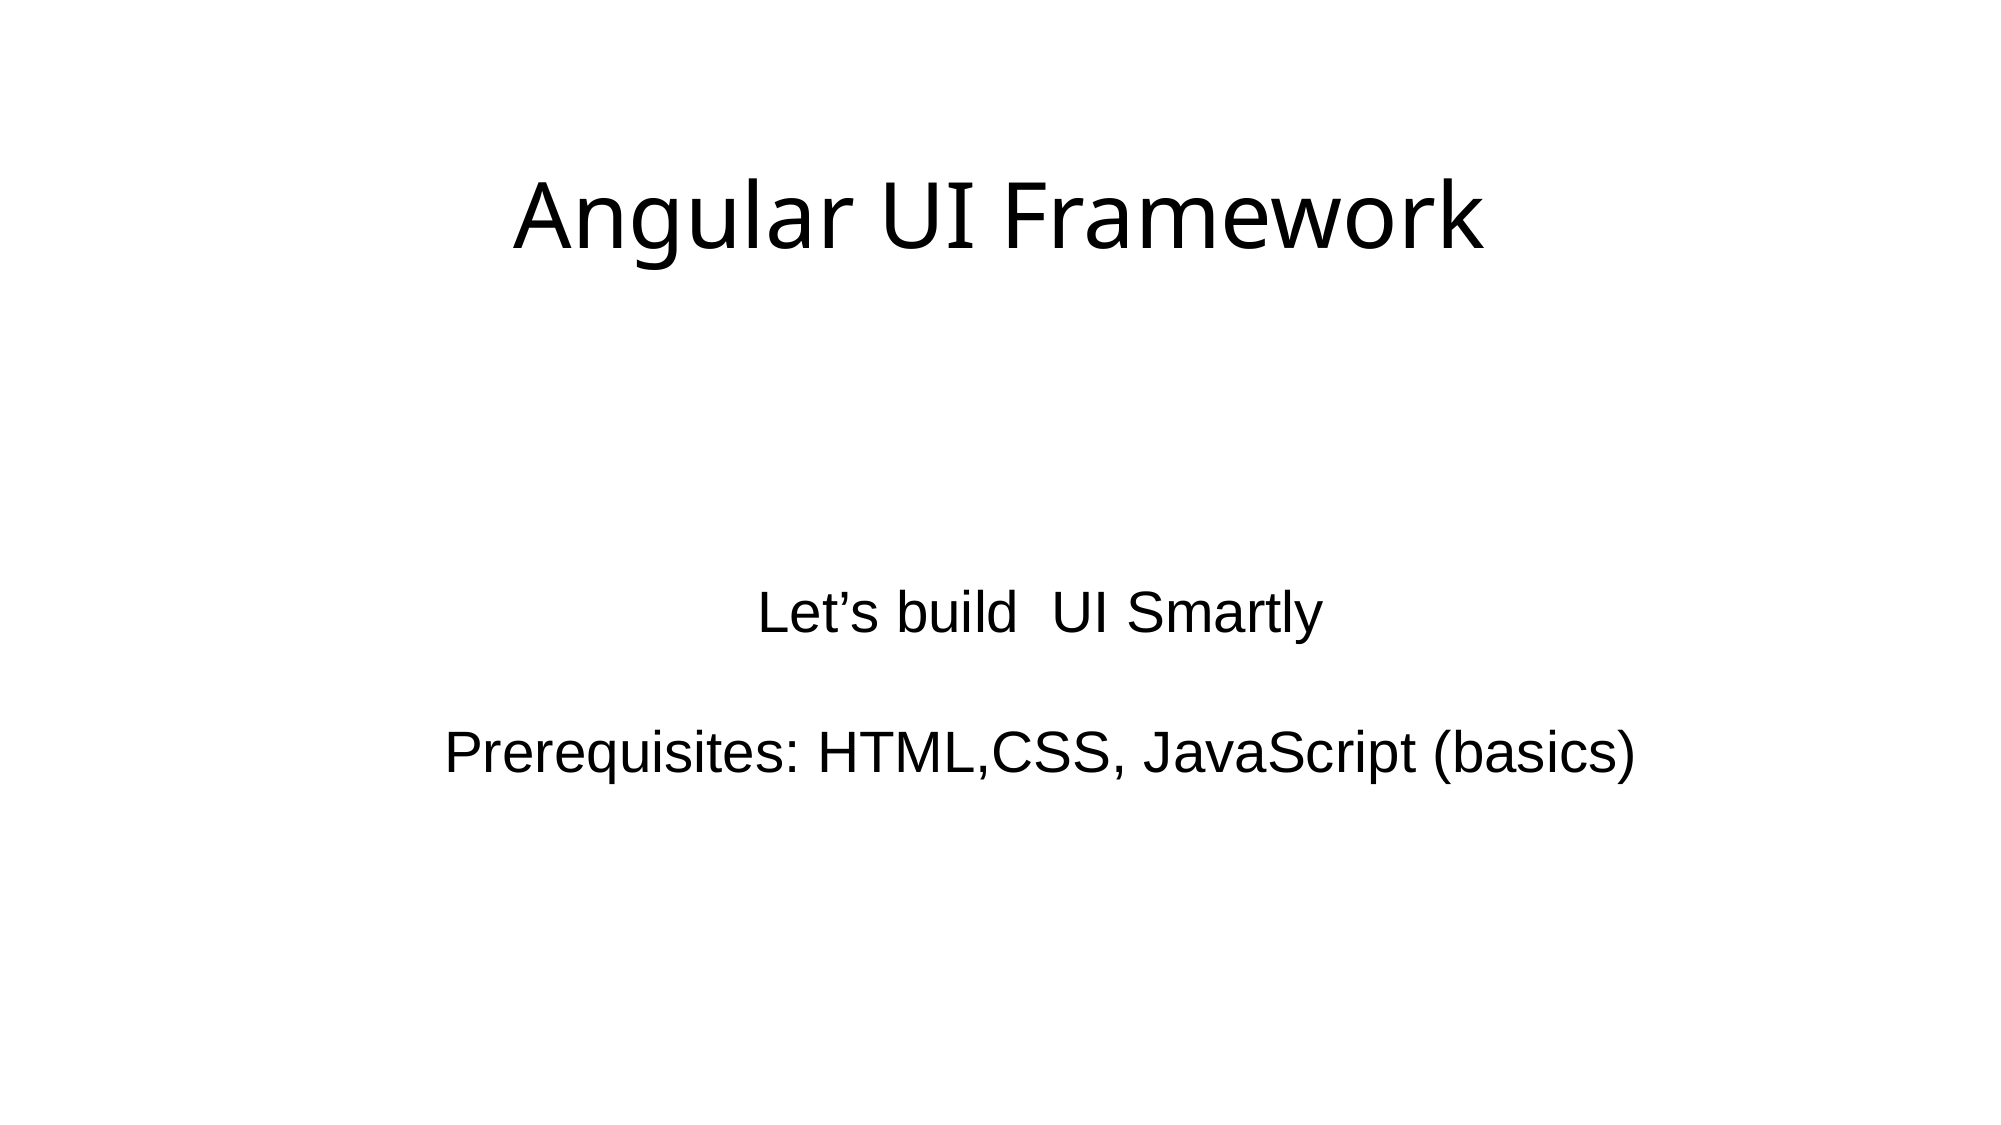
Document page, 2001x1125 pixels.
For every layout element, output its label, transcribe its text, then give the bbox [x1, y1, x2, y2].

title Angular UI Framework [150, 162, 1850, 388]
subtitle Let’s build UI Smartly Prerequisites: HTML,CSS, JavaScript (basics) [274, 566, 1808, 830]
